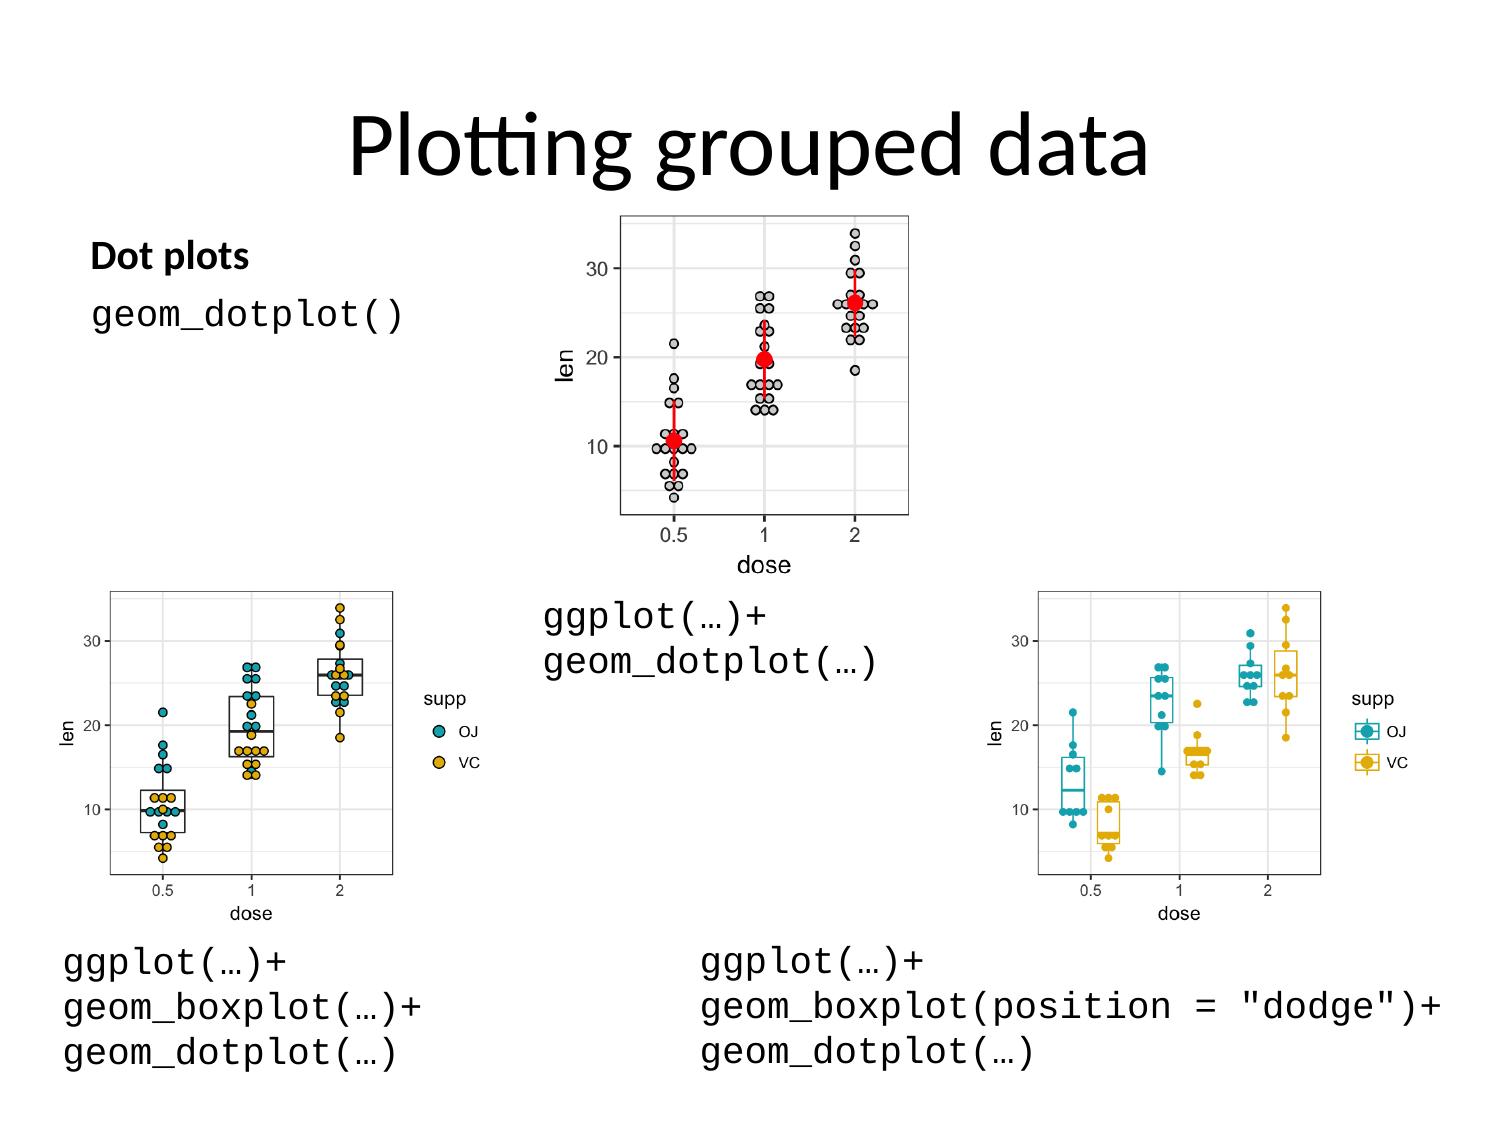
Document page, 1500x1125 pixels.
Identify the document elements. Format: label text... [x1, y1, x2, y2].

picture [976, 581, 1428, 929]
text_box geom_dotplot() [75, 281, 537, 342]
text_box Dot plots [75, 220, 526, 281]
text_box ggplot(…)+ geom_boxplot(position = "dodge")+ geom_dotplot(…) [684, 928, 1500, 1124]
text_box ggplot(…)+ geom_dotplot(…) [527, 583, 973, 689]
picture [542, 203, 922, 585]
text_box ggplot(…)+ geom_boxplot(…)+ geom_dotplot(…) [47, 935, 501, 1080]
title Plotting grouped data [75, 45, 1425, 233]
picture [49, 581, 500, 929]
